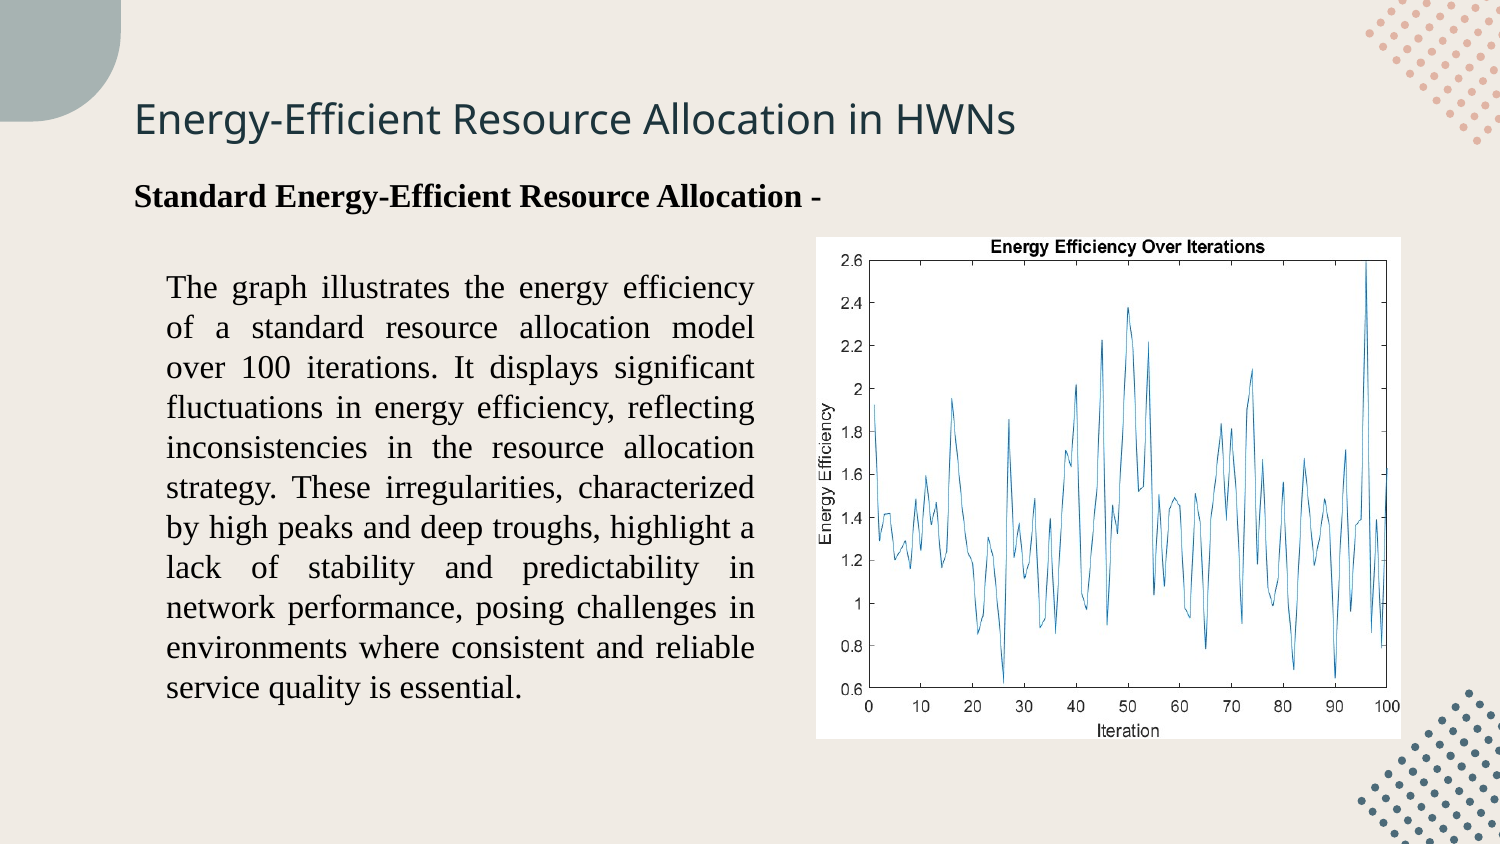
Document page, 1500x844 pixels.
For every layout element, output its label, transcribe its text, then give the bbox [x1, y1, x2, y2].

text_box Standard Energy-Efficient Resource Allocation - [118, 166, 1466, 222]
title Energy-Efficient Resource Allocation in HWNs [118, 90, 1382, 166]
text_box The graph illustrates the energy efficiency of a standard resource allocation model over 100 iterations. It displays significant fluctuations in energy efficiency, reflecting inconsistencies in the resource allocation strategy. These irregularities, characterized by high peaks and deep troughs, highlight a lack of stability and predictability in network performance, posing challenges in environments where consistent and reliable service quality is essential. [151, 258, 772, 713]
picture [792, 237, 1401, 748]
